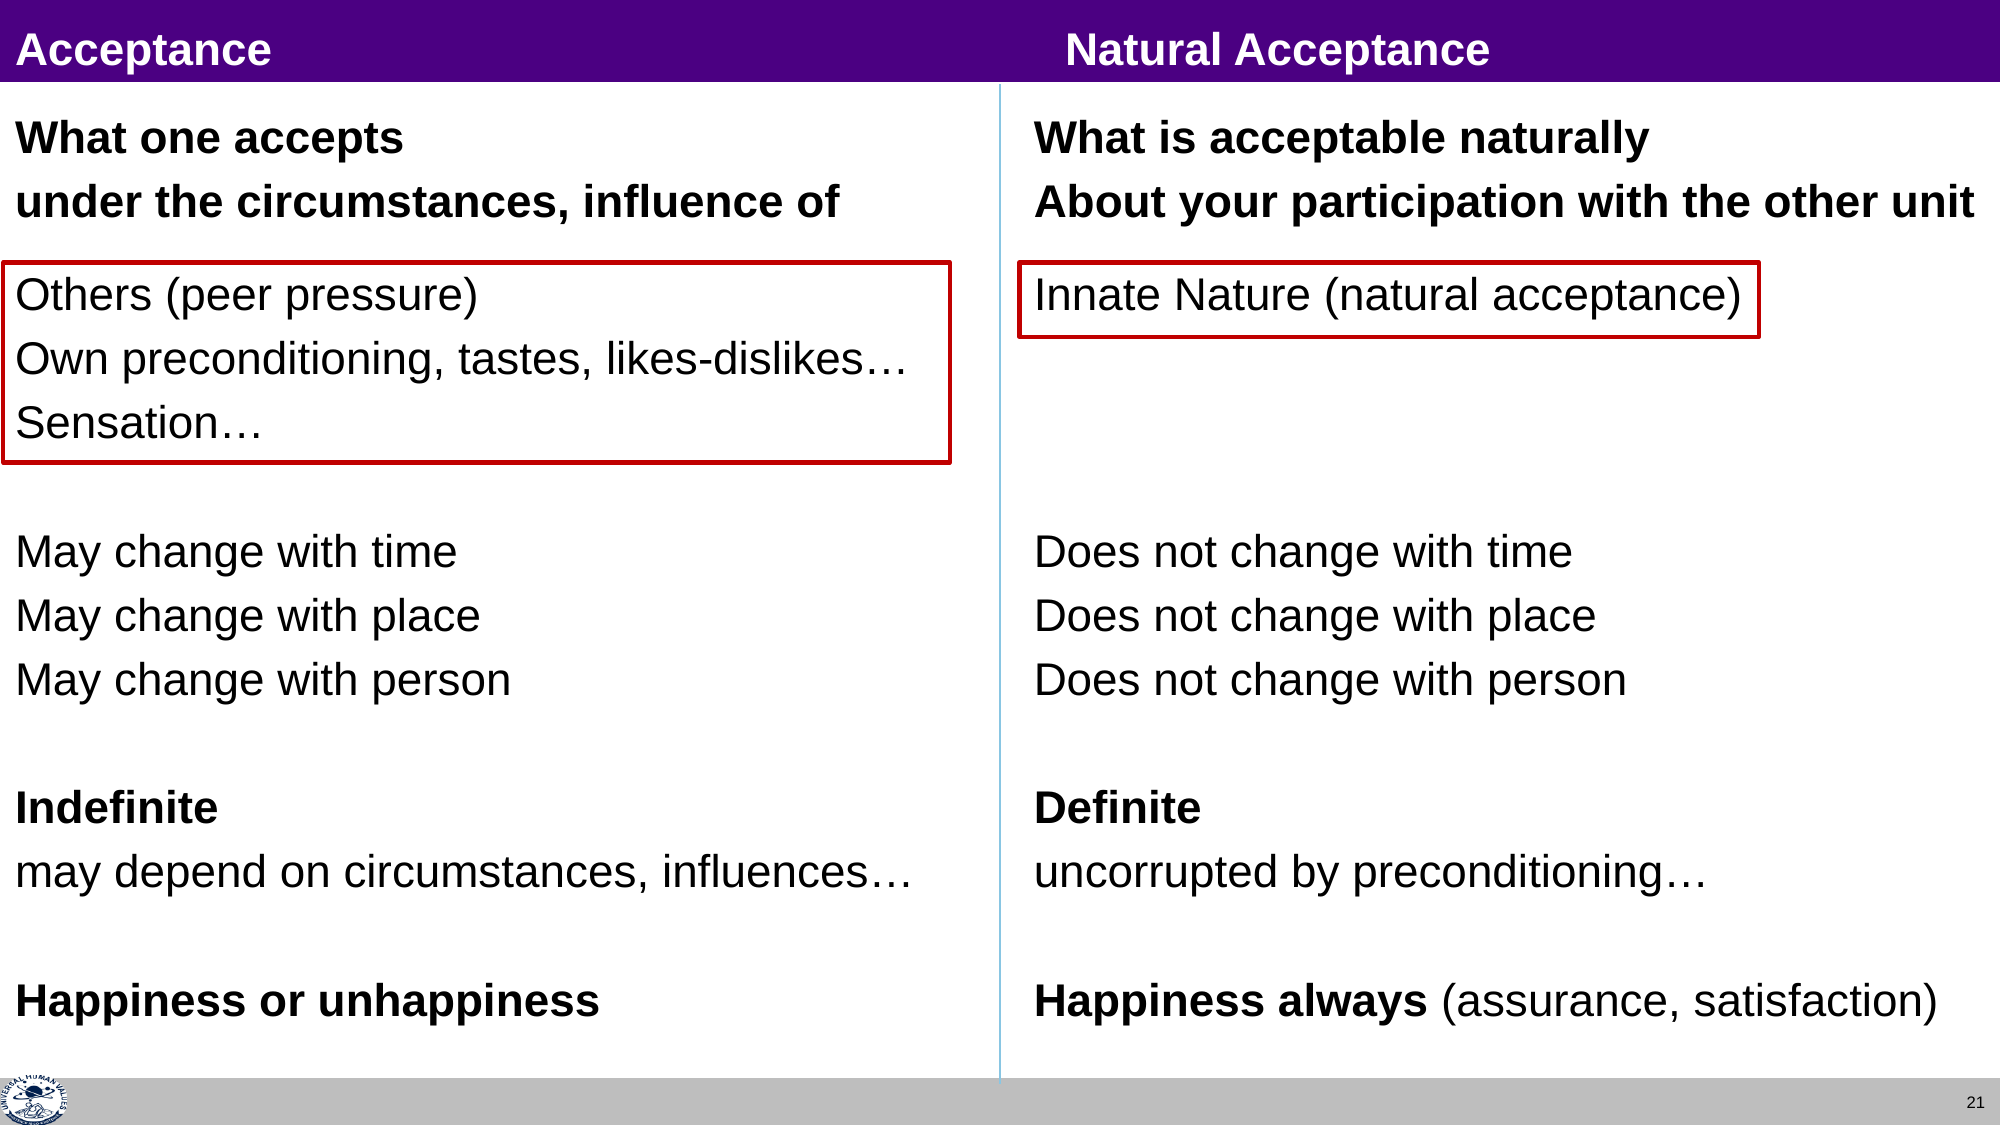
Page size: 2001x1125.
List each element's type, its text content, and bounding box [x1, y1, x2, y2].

title Acceptance Natural Acceptance [0, 12, 2000, 75]
text_box [1, 260, 952, 465]
list What one accepts under the circumstances, influence of Others (peer pressure) Own preconditioning, tastes, likes-dislikes… Sensation… May change with time May change with place May change with person Indefinite may depend on circumstances, influences… Happiness or unhappiness [0, 99, 986, 1075]
list What is acceptable naturally About your participation with the other unit Innate Nature (natural acceptance) Does not change with time Does not change with place Does not change with person Definite uncorrupted by preconditioning… Happiness always (assurance, satisfaction) [1018, 99, 2000, 1075]
picture [0, 1075, 67, 1125]
text_box [1017, 260, 1761, 339]
